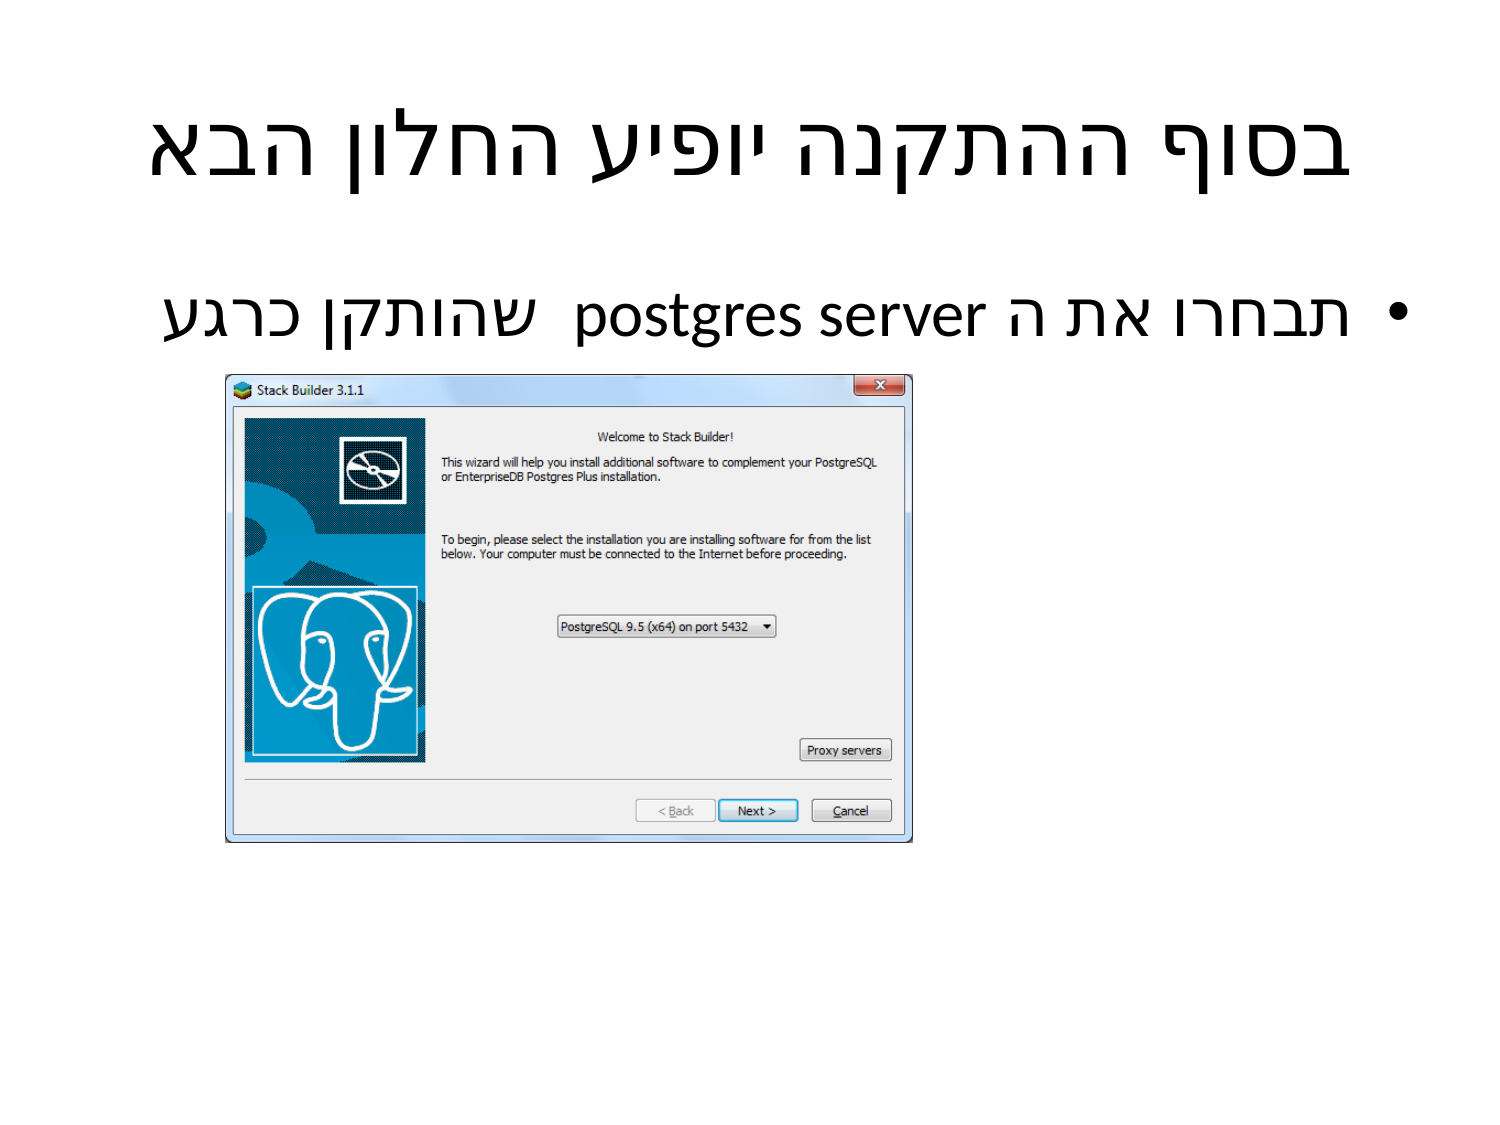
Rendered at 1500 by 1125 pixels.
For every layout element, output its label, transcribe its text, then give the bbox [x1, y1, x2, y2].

picture [224, 374, 913, 843]
title בסוף ההתקנה יופיע החלון הבא [75, 45, 1425, 233]
list תבחרו את ה postgres server שהותקן כרגע [75, 262, 1425, 1005]
